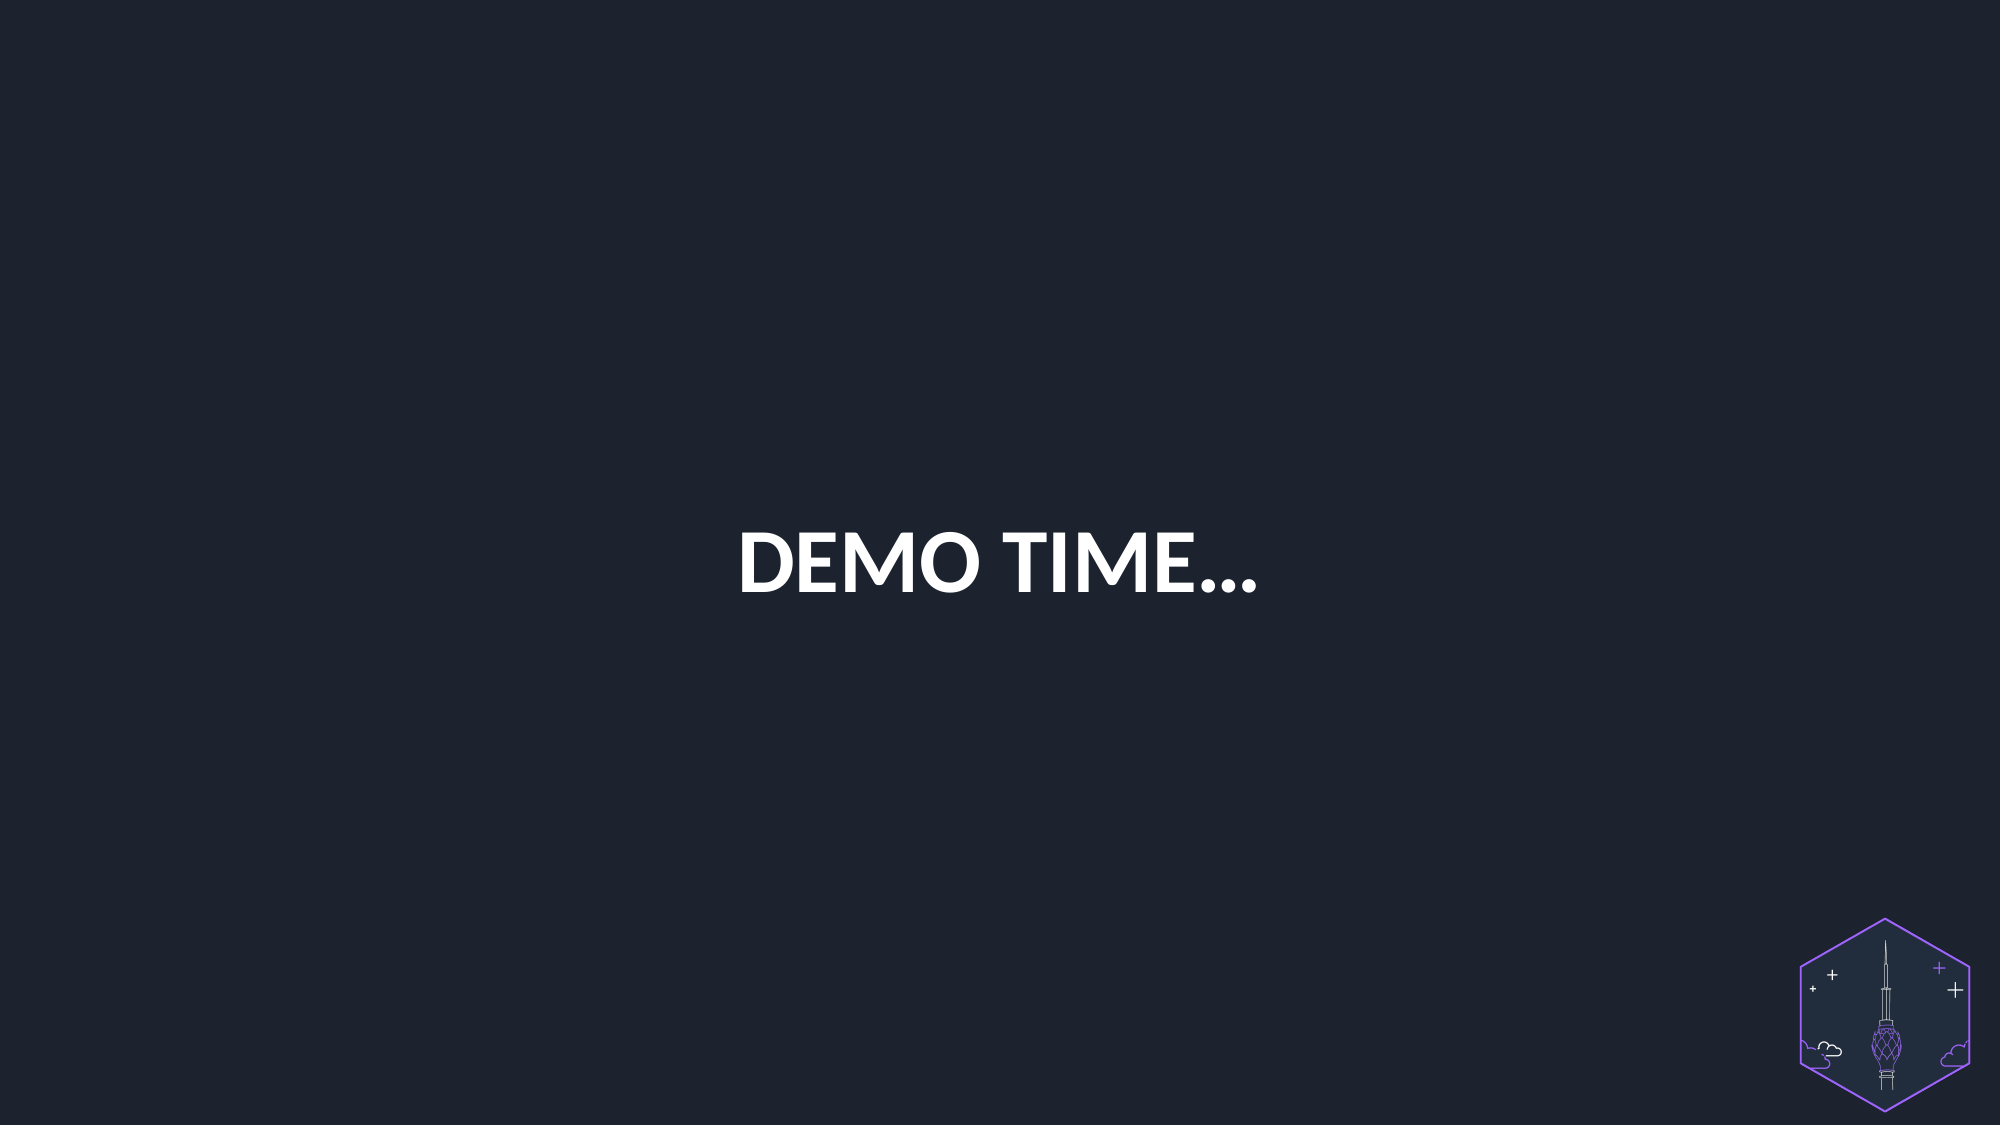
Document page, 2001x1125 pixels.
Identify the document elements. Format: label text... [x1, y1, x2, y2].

title DEMO TIME… [137, 453, 1863, 672]
picture [1780, 905, 2000, 1125]
